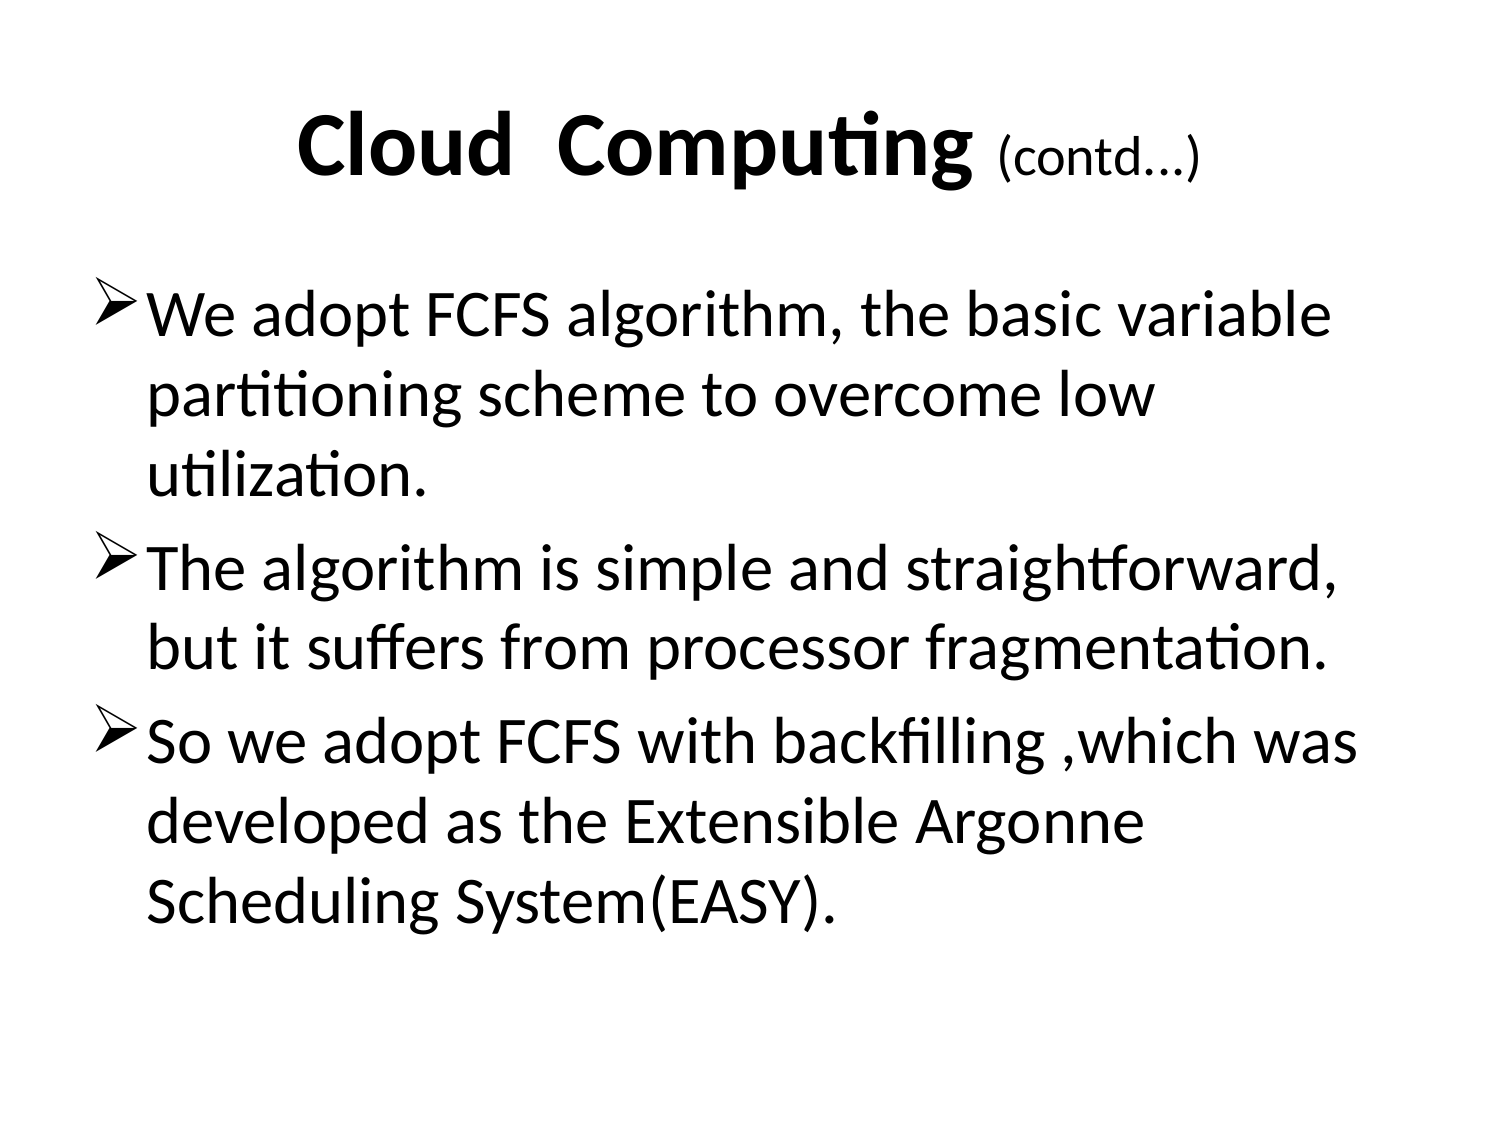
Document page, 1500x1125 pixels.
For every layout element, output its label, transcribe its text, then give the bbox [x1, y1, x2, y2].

list We adopt FCFS algorithm, the basic variable partitioning scheme to overcome low utilization. The algorithm is simple and straightforward, but it suffers from processor fragmentation. So we adopt FCFS with backfilling ,which was developed as the Extensible Argonne Scheduling System(EASY). [75, 262, 1425, 1005]
title Cloud Computing (contd...) [75, 45, 1425, 233]
